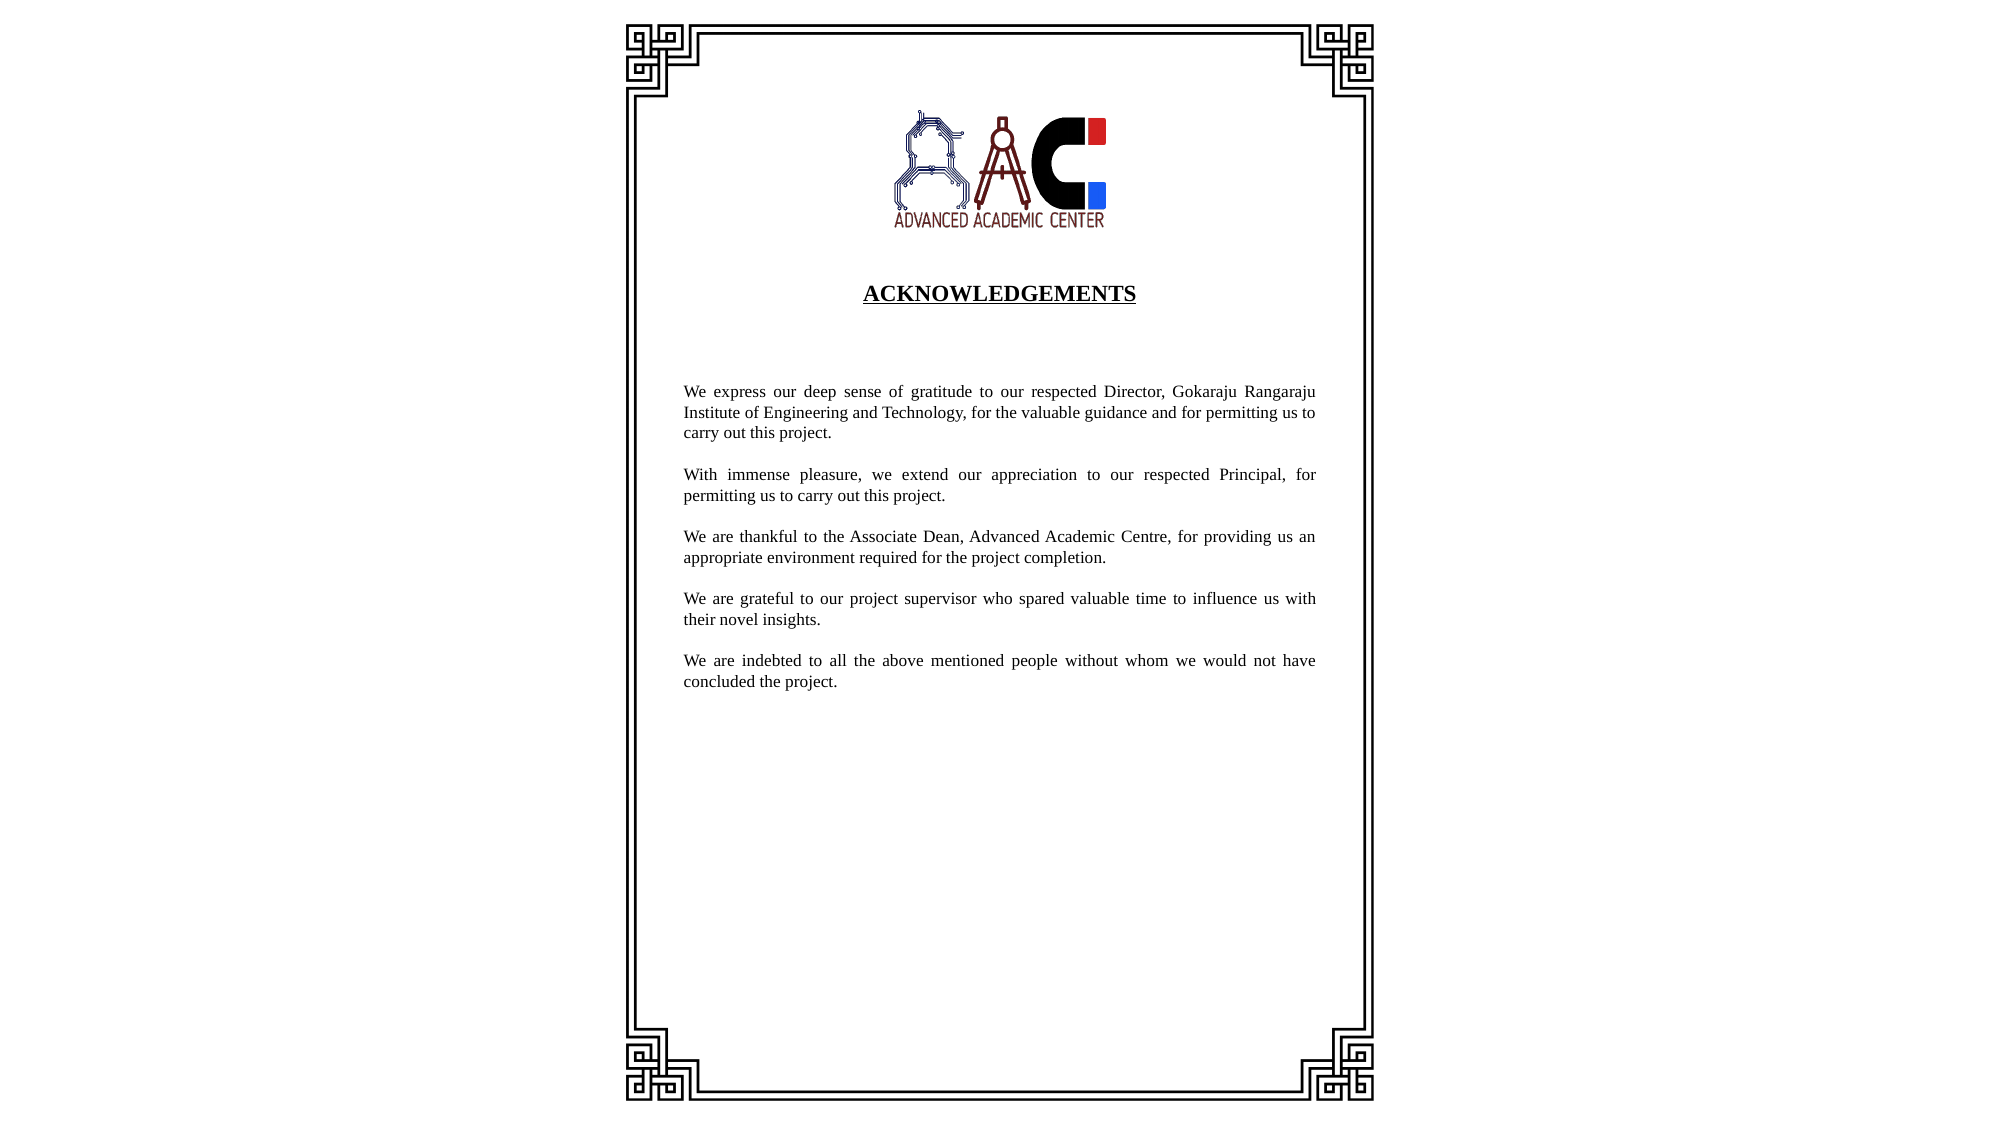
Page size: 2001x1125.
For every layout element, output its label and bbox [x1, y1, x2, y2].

picture [626, 24, 1374, 1101]
